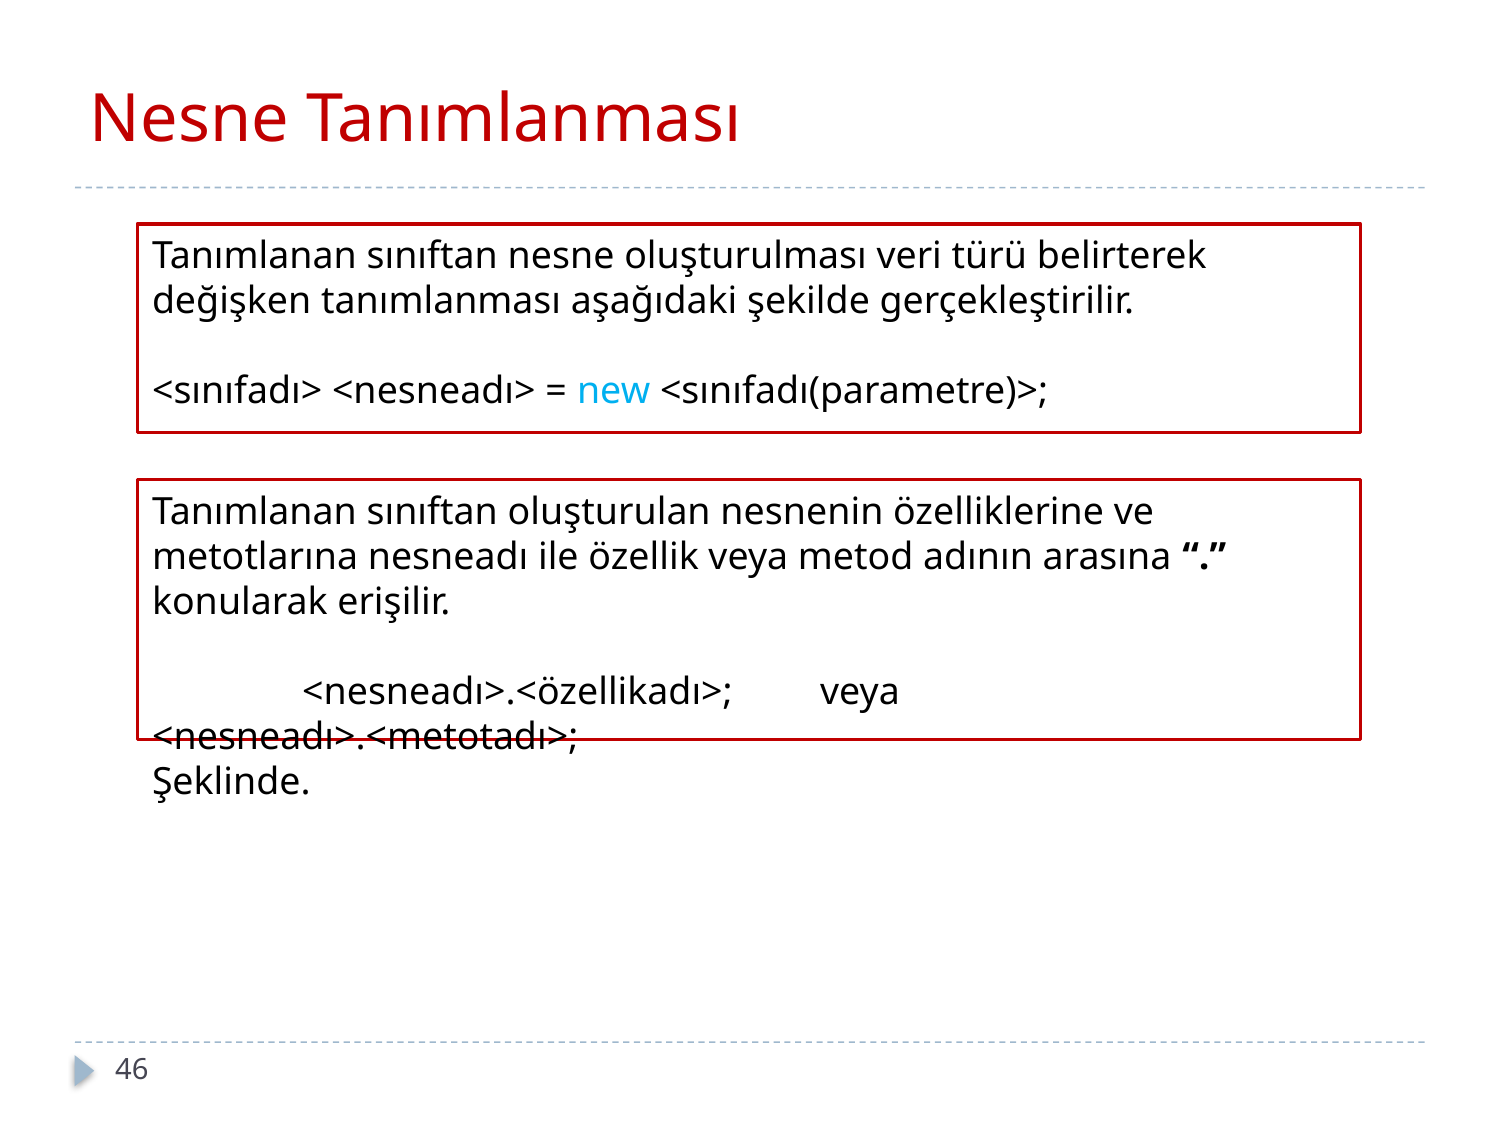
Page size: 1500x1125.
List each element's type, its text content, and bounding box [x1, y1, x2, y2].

text_box Tanımlanan sınıftan nesne oluşturulması veri türü belirterek değişken tanımlanması aşağıdaki şekilde gerçekleştirilir. <sınıfadı> <nesneadı> = new <sınıfadı(parametre)>; [136, 222, 1362, 434]
slide_number 46 [100, 1042, 426, 1103]
title Nesne Tanımlanması [75, 75, 1425, 163]
text_box Tanımlanan sınıftan oluşturulan nesnenin özelliklerine ve metotlarına nesneadı ile özellik veya metod adının arasına “.” konularak erişilir. <nesneadı>.<özellikadı>; veya <nesneadı>.<metotadı>; Şeklinde. [136, 478, 1362, 741]
